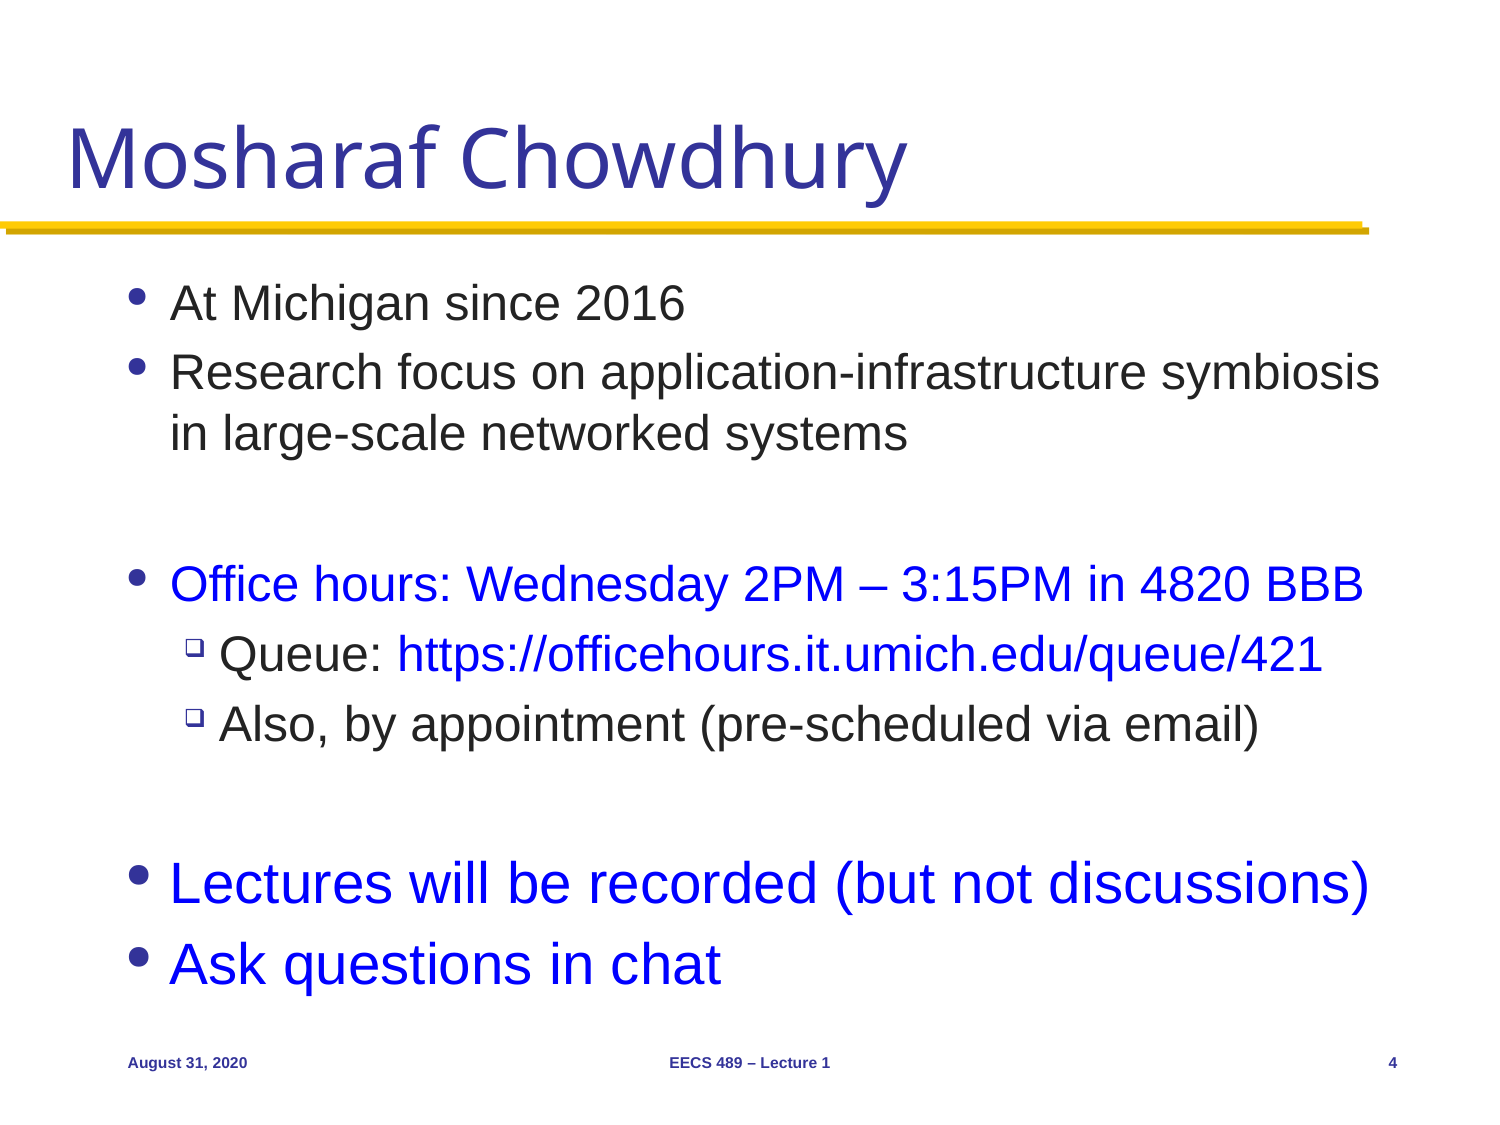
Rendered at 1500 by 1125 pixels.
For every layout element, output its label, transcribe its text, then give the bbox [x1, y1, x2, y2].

title Mosharaf Chowdhury [49, 24, 1451, 213]
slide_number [112, 1024, 426, 1101]
footer EECS 489 – Lecture 1 [512, 1024, 988, 1101]
list At Michigan since 2016 Research focus on application-infrastructure symbiosis in large-scale networked systems Office hours: Wednesday 2PM – 3:15PM in 4820 BBB Queue: https://officehours.it.umich.edu/queue/421 Also, by appointment (pre-scheduled via email) Lectures will be recorded (but not discussions) Ask questions in chat [112, 262, 1413, 988]
slide_number 4 [1312, 1024, 1413, 1101]
